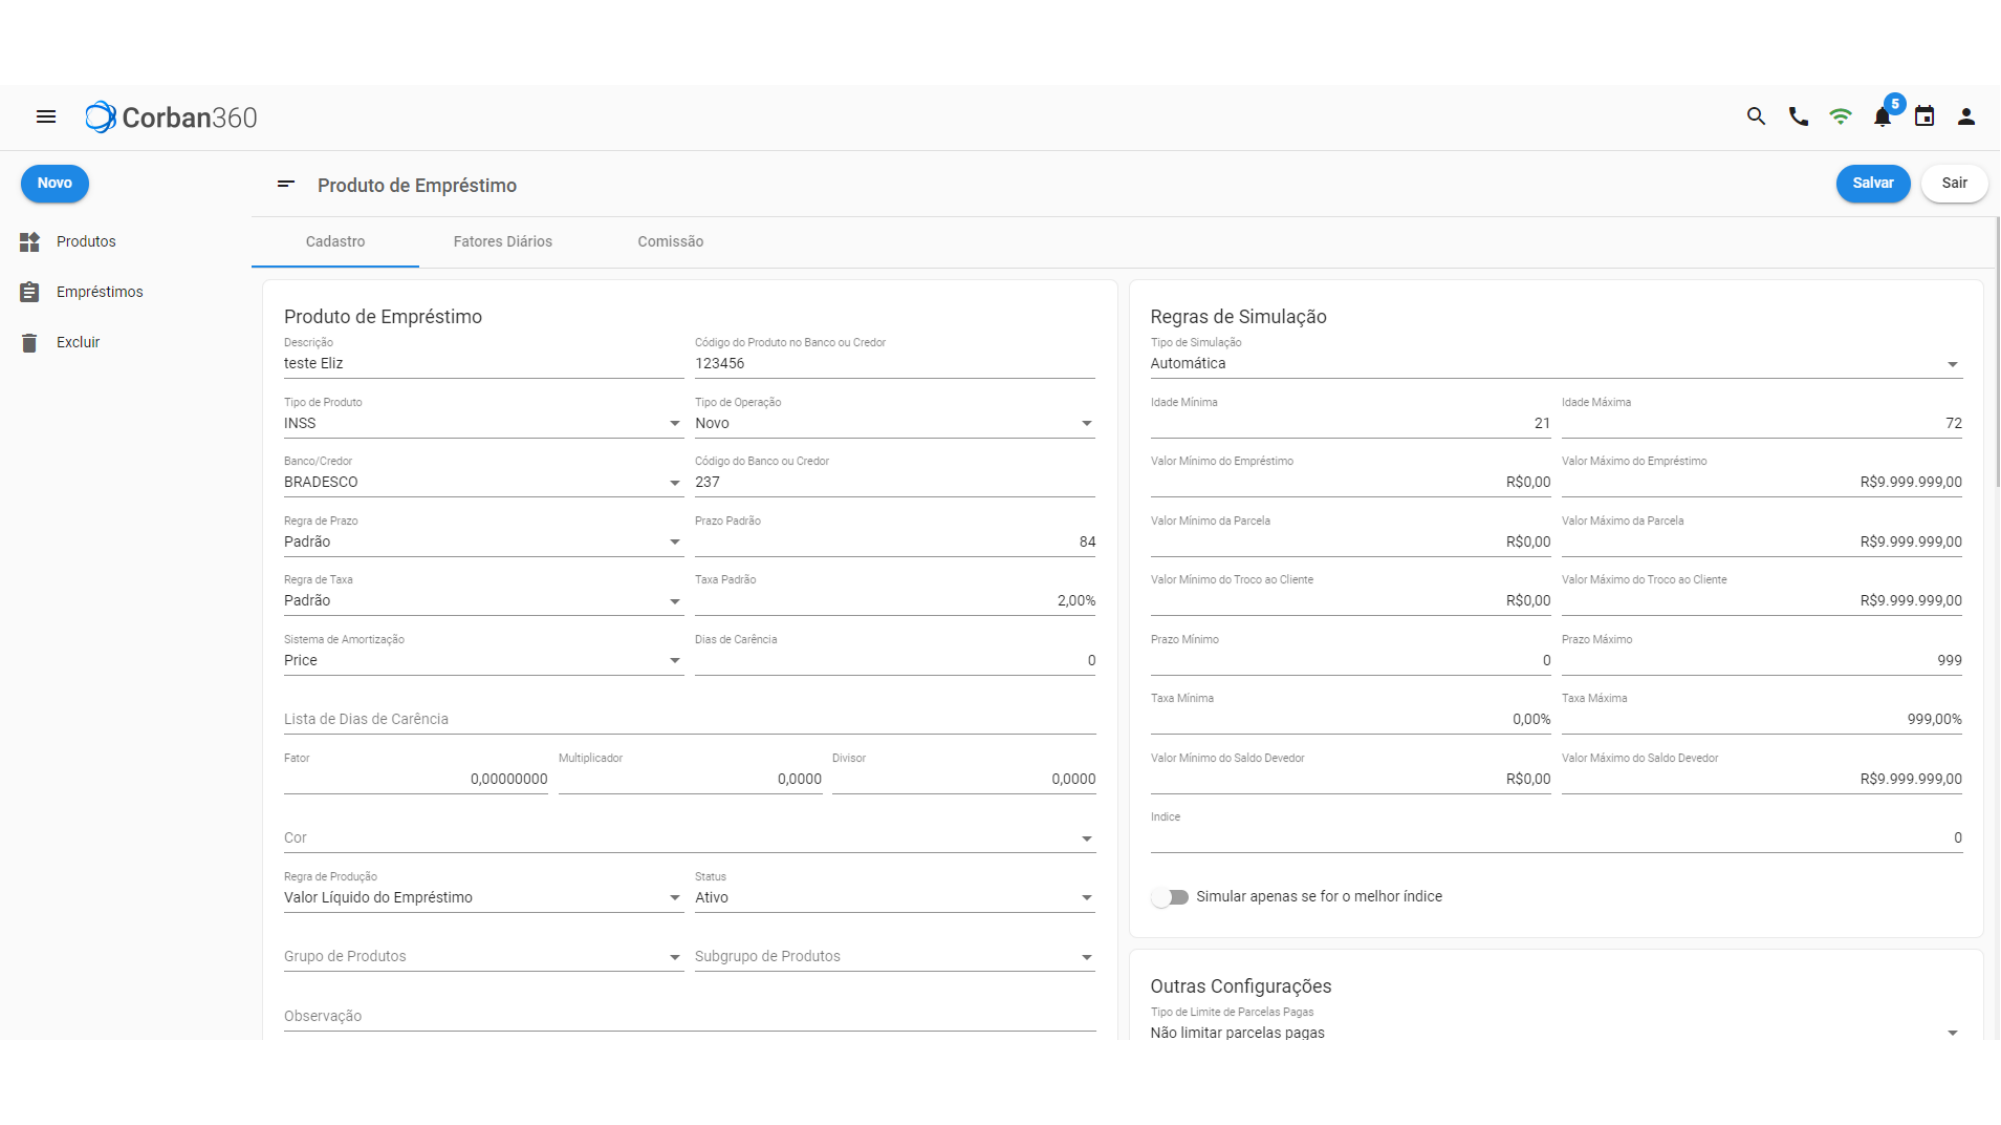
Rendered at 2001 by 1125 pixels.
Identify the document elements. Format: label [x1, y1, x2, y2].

picture [0, 85, 2000, 1040]
